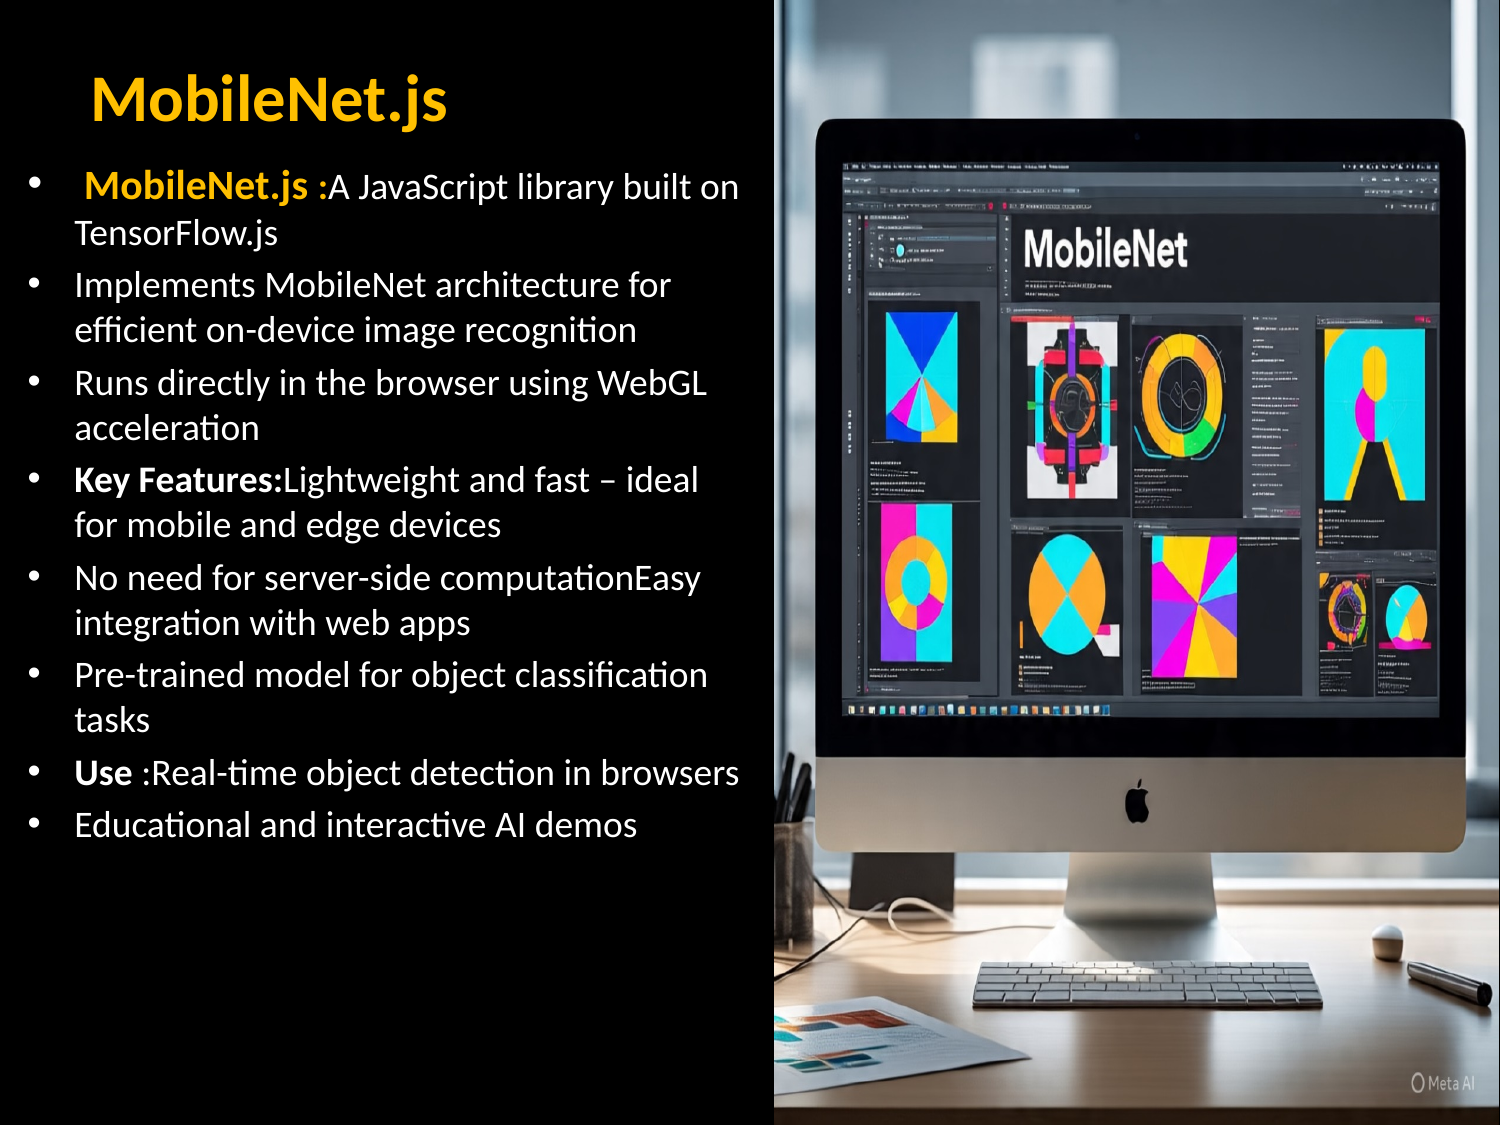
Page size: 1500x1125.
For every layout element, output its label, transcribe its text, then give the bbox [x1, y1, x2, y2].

title MobileNet.js [75, 24, 569, 143]
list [774, 0, 1499, 1125]
list MobileNet.js :A JavaScript library built on TensorFlow.js Implements MobileNet architecture for efficient on-device image recognition Runs directly in the browser using WebGL acceleration Key Features:Lightweight and fast – ideal for mobile and edge devices No need for server-side computationEasy integration with web apps Pre-trained model for object classification tasks Use :Real-time object detection in browsers Educational and interactive AI demos [12, 149, 763, 1100]
